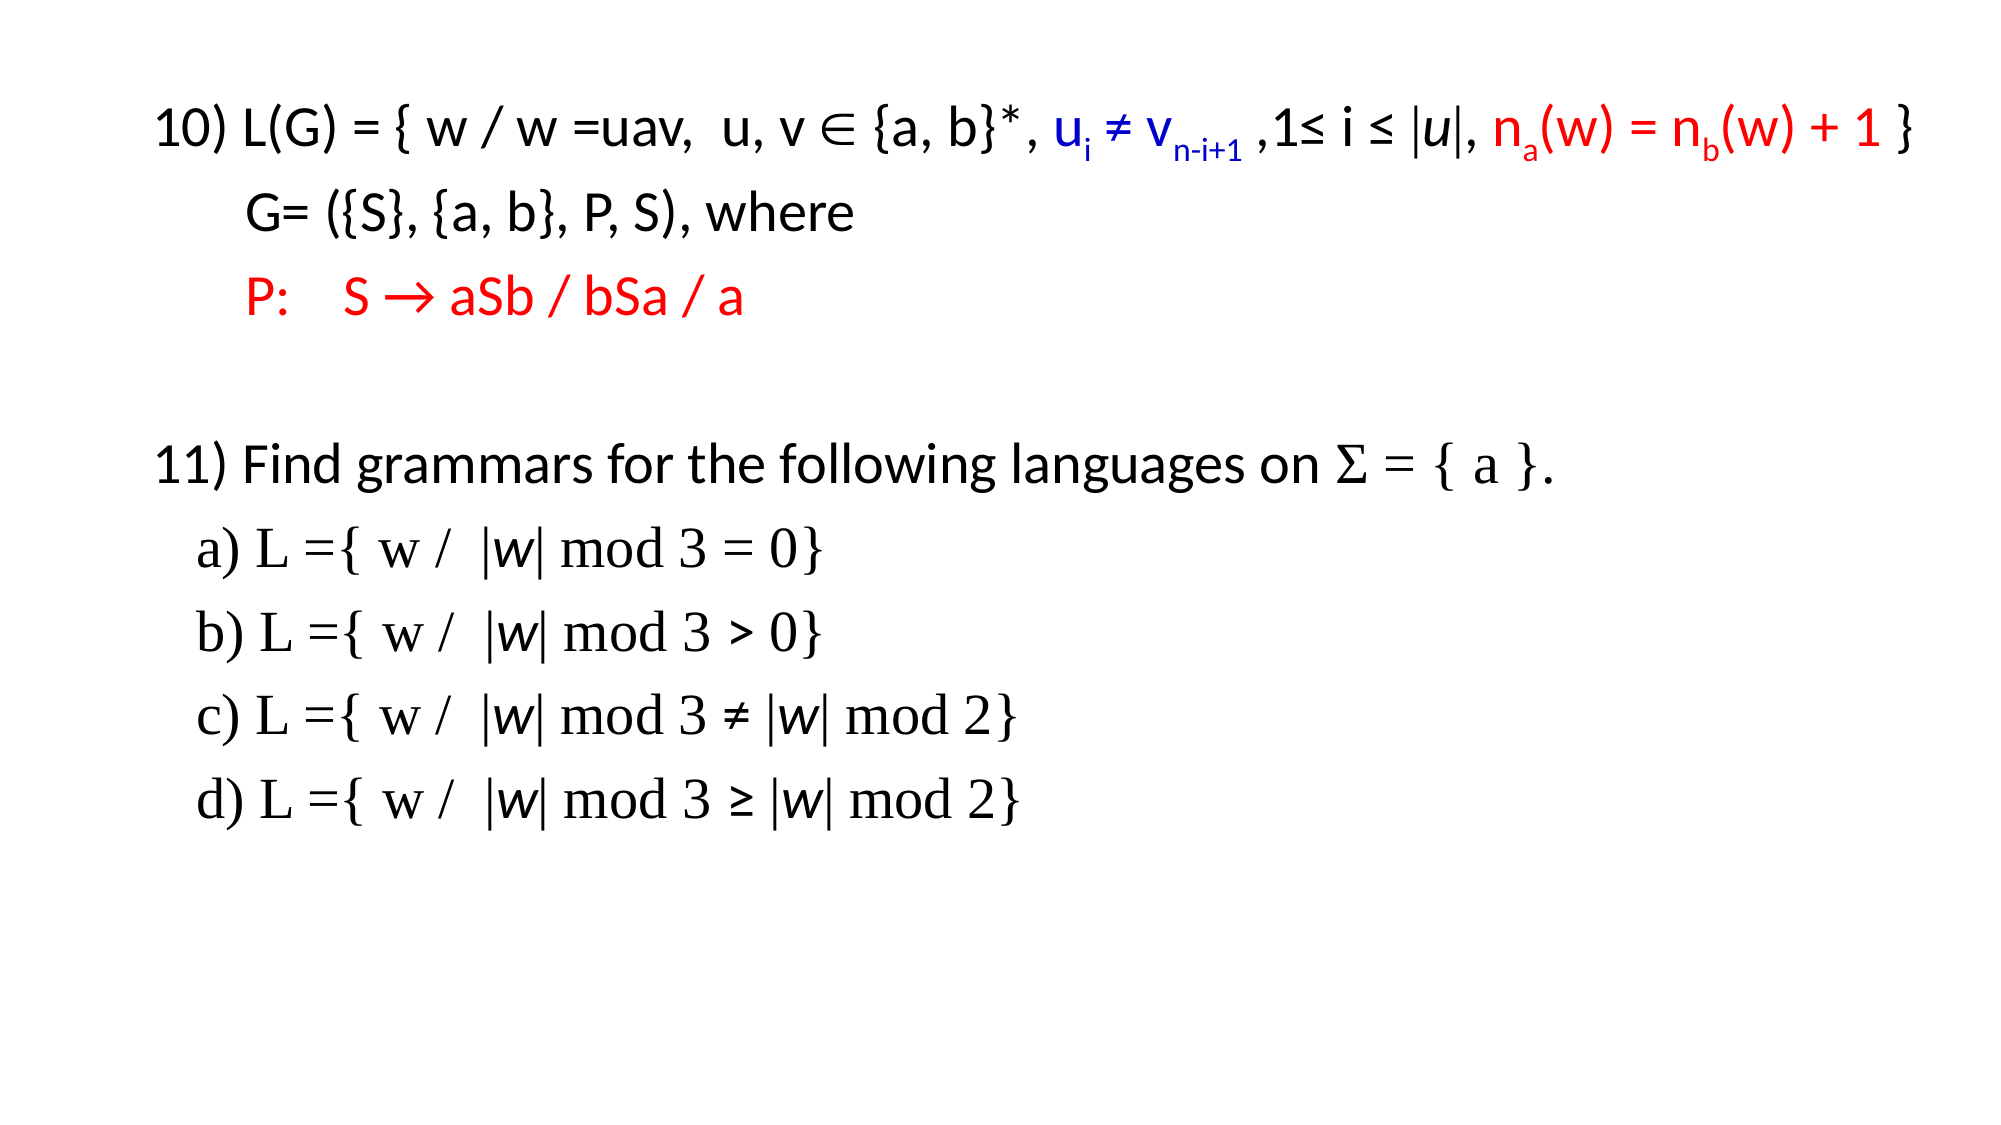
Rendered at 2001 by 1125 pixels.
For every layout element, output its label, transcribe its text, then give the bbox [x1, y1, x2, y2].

list 10) L(G) = { w / w =uav, u, v  {a, b}*, ui ≠ vn-i+1 ,1≤ i ≤ |u|, na(w) = nb(w) + 1 } G= ({S}, {a, b}, P, S), where P: S → aSb / bSa / a 11) Find grammars for the following languages on Σ = { a }. a) L ={ w / |w| mod 3 = 0} b) L ={ w / |w| mod 3 ˃ 0} c) L ={ w / |w| mod 3 ≠ |w| mod 2} d) L ={ w / |w| mod 3 ≥ |w| mod 2} [137, 81, 1955, 1014]
